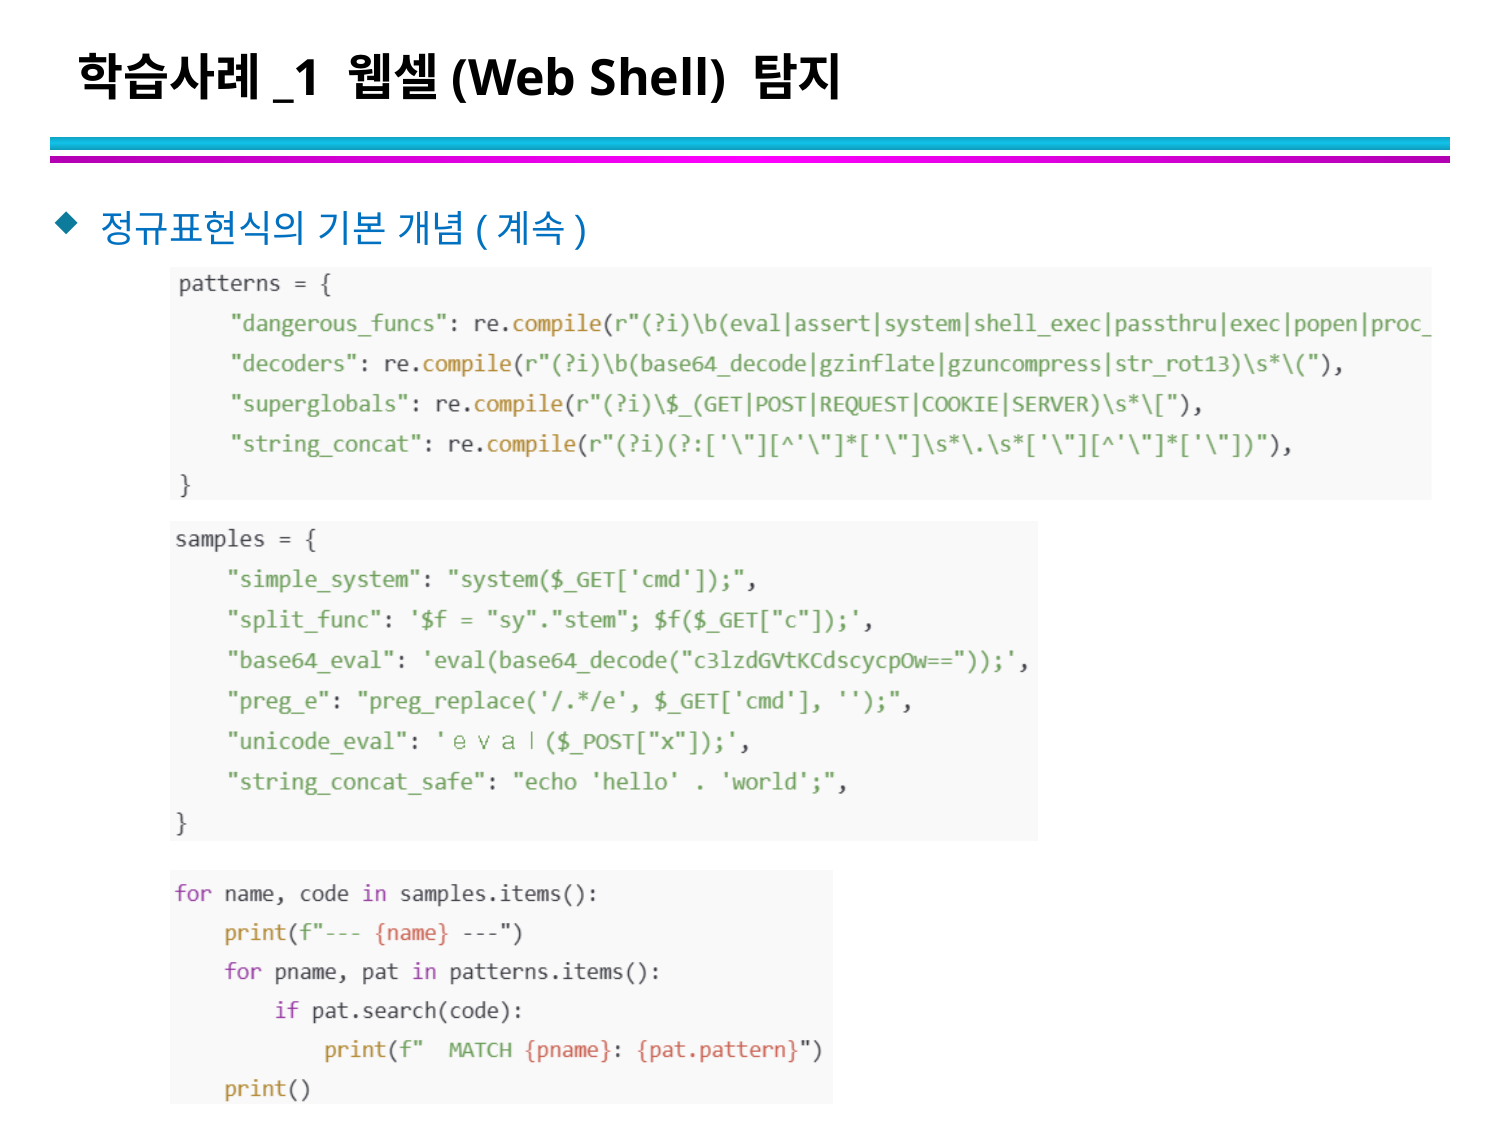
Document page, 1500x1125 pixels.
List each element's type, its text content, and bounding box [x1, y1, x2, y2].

picture [169, 521, 1038, 842]
title 학습사례_1 웹셀(Web Shell) 탐지 [62, 24, 1421, 113]
picture [169, 869, 833, 1104]
list 정규표현식의 기본 개념(계속) [37, 174, 1488, 1088]
picture [169, 267, 1441, 500]
